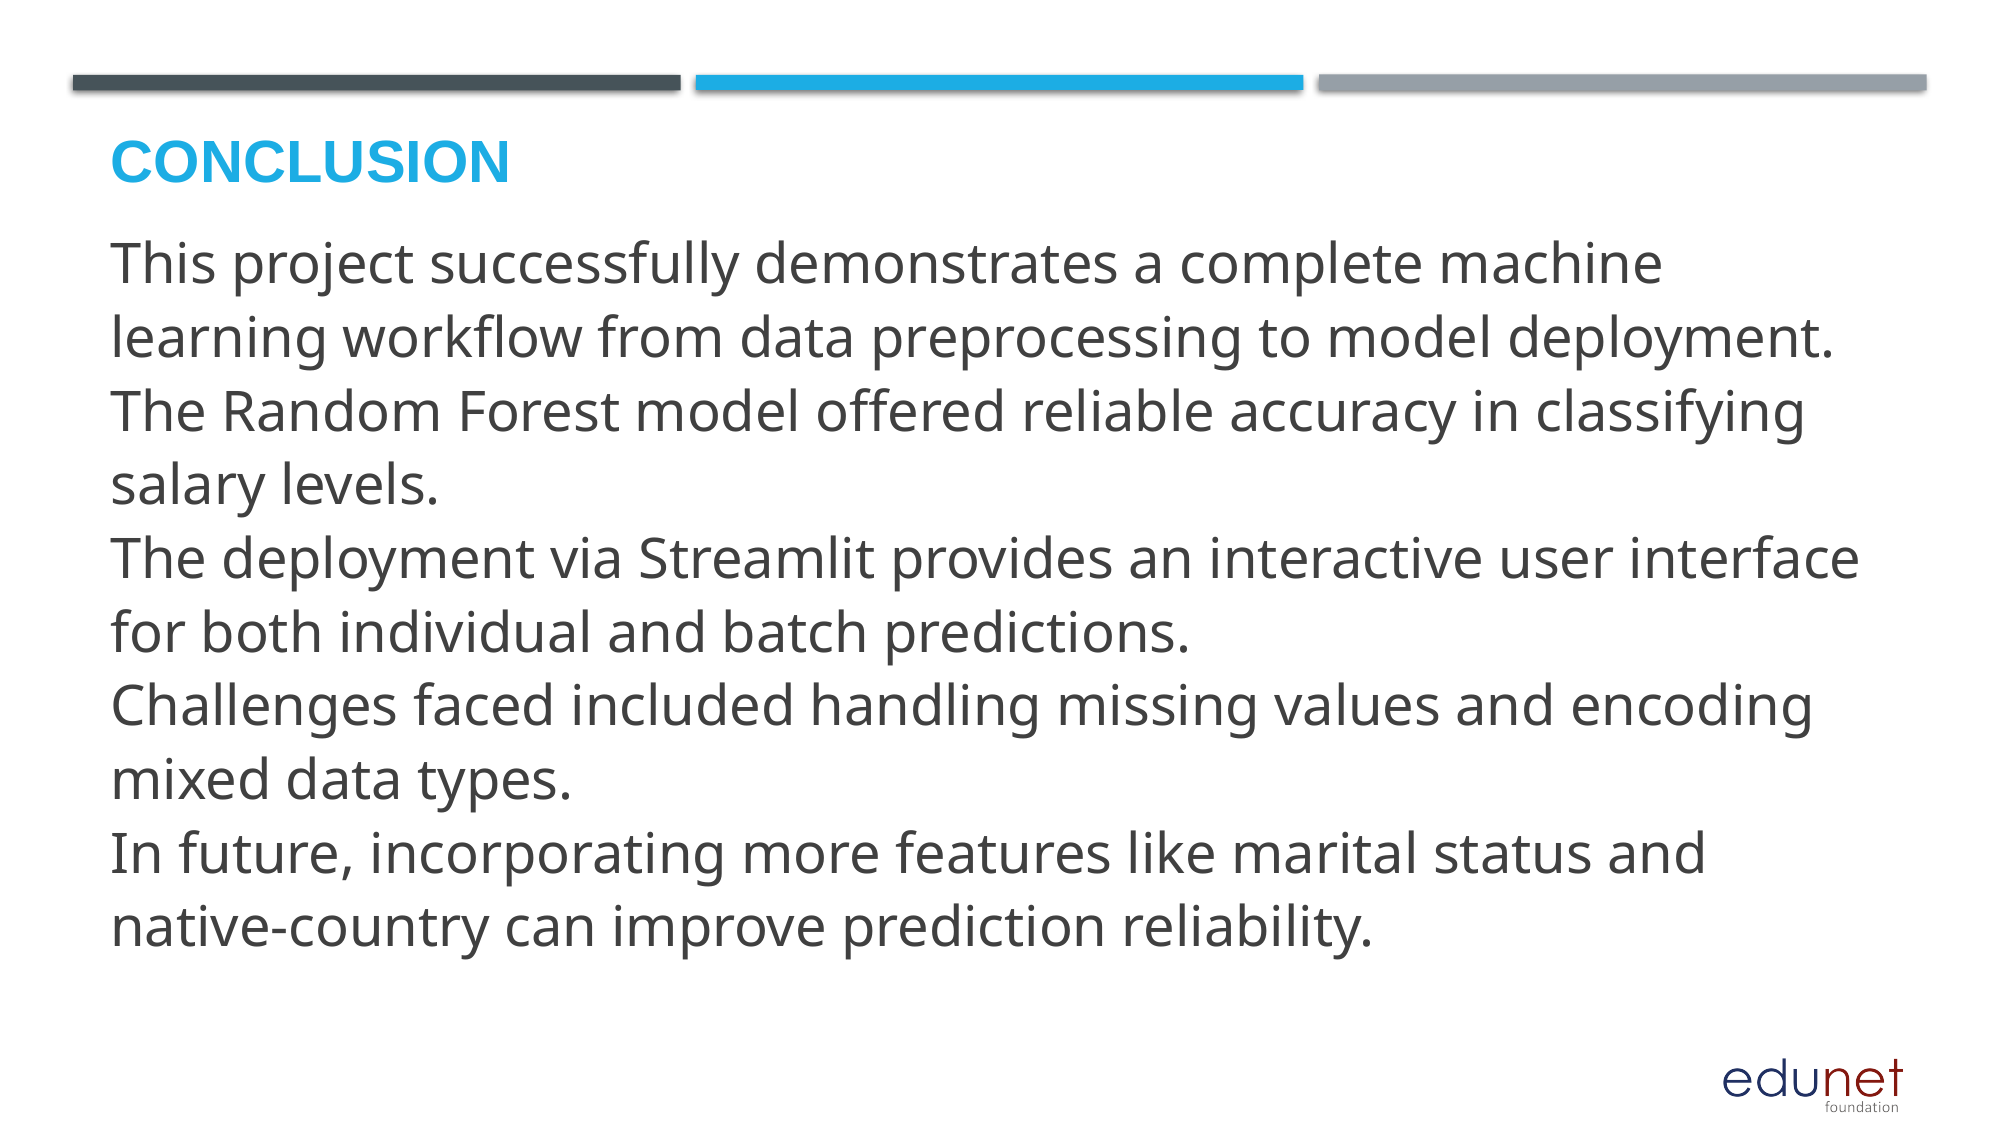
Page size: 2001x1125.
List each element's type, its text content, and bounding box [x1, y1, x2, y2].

picture [1719, 1056, 1905, 1116]
title Conclusion [95, 115, 1905, 203]
list This project successfully demonstrates a complete machine learning workflow from data preprocessing to model deployment. The Random Forest model offered reliable accuracy in classifying salary levels. The deployment via Streamlit provides an interactive user interface for both individual and batch predictions. Challenges faced included handling missing values and encoding mixed data types. In future, incorporating more features like marital status and native-country can improve prediction reliability. [95, 213, 1905, 981]
